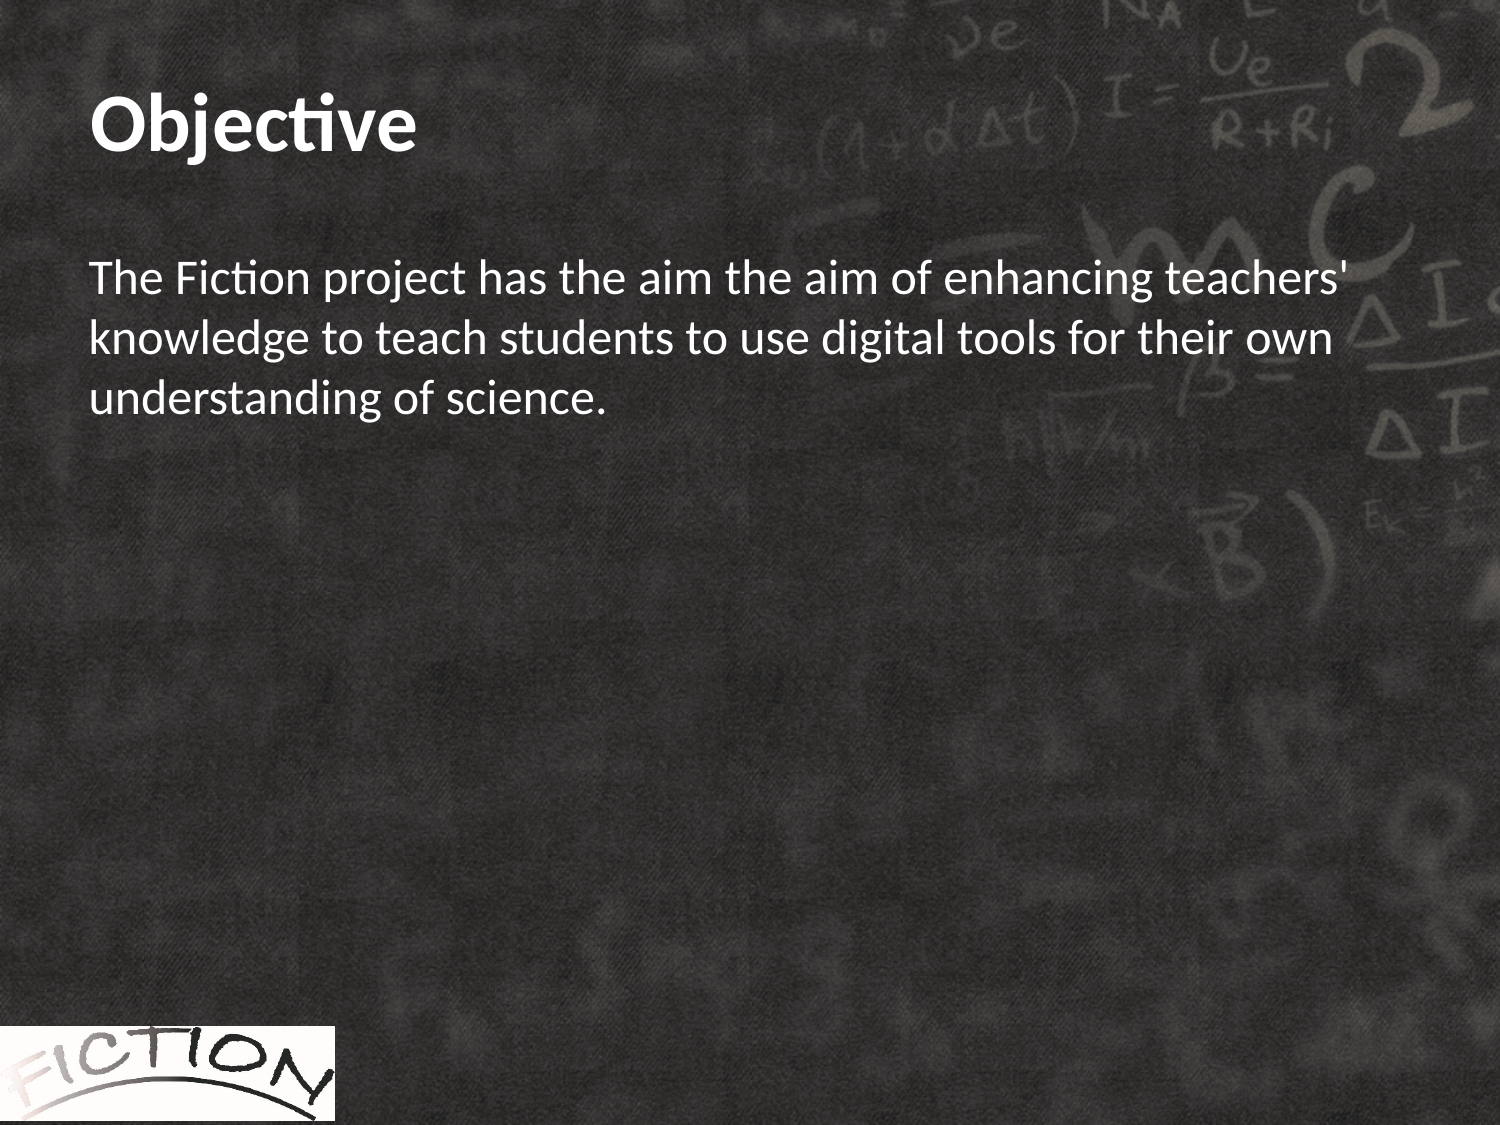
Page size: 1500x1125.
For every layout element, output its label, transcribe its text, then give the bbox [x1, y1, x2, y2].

list The Fiction project has the aim the aim of enhancing teachers' knowledge to teach students to use digital tools for their own understanding of science. [73, 236, 1424, 980]
picture [0, 0, 1500, 1125]
title Objective [75, 24, 1425, 212]
